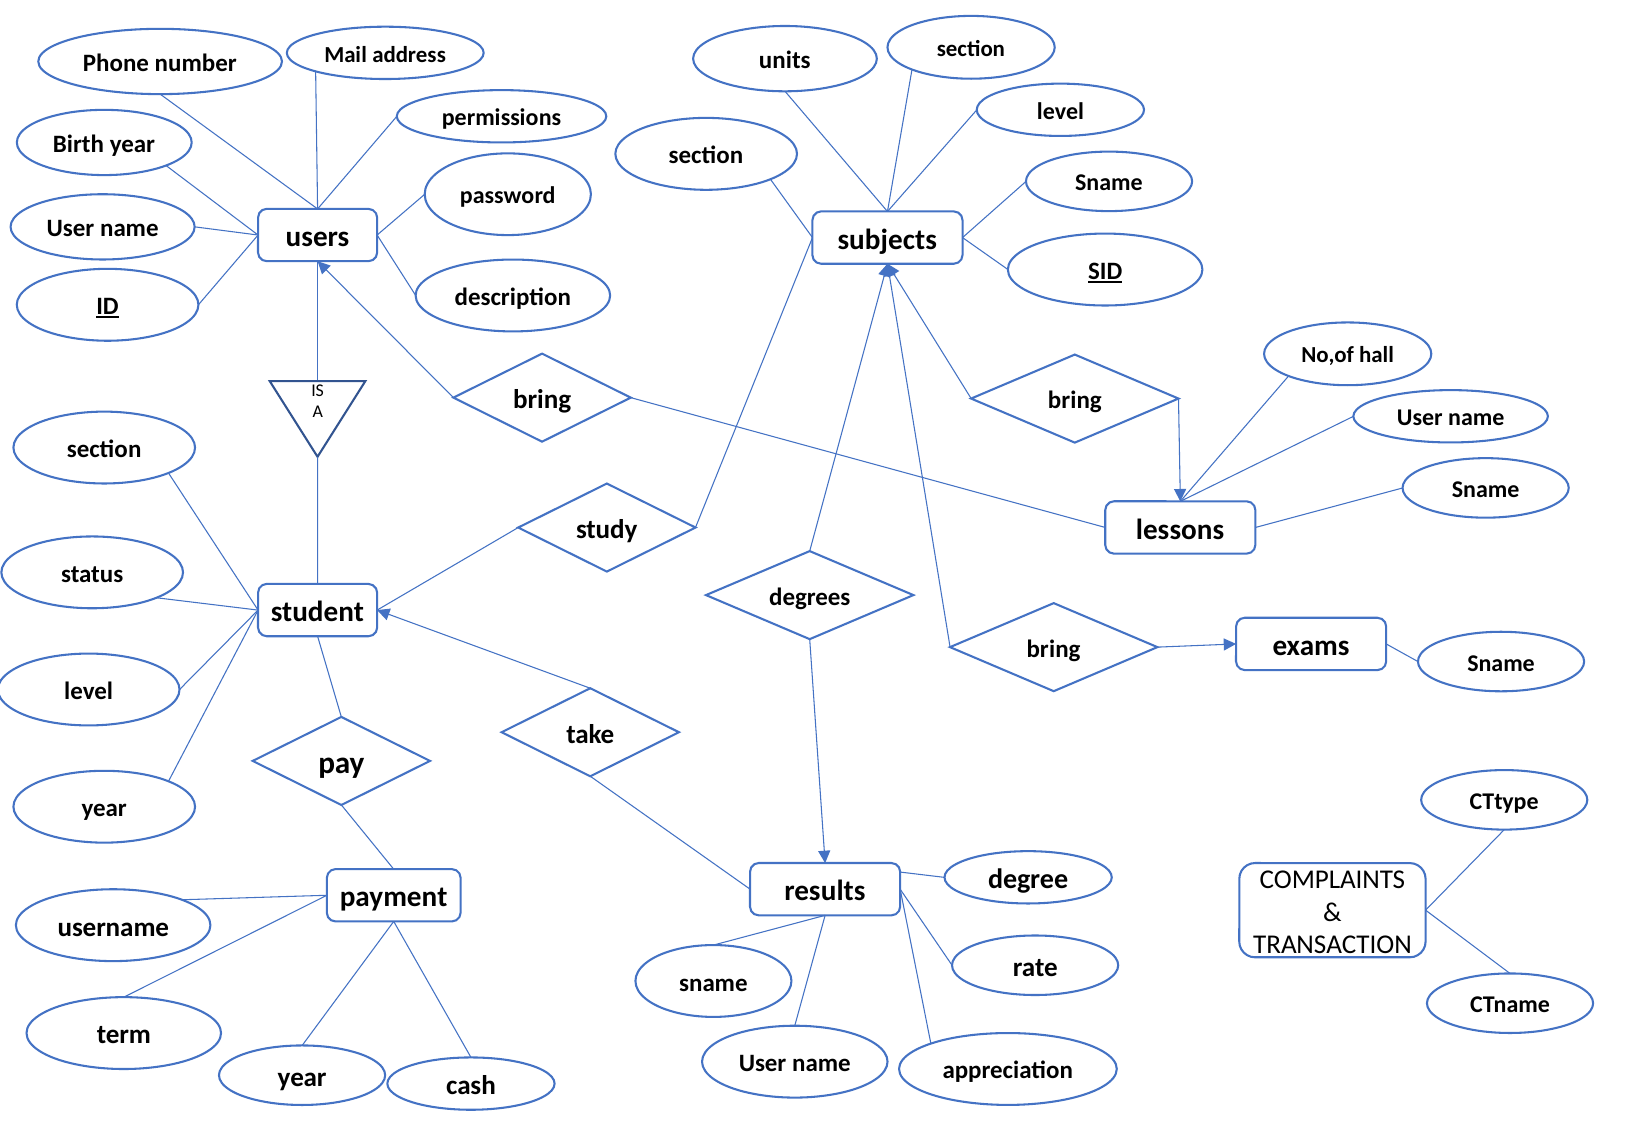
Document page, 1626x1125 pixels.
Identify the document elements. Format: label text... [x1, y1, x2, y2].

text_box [931, 889, 953, 966]
text_box ISA [267, 380, 356, 458]
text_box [809, 263, 887, 397]
text_box lessons [1104, 500, 1257, 555]
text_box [166, 209, 259, 236]
text_box Sname [1024, 150, 1194, 213]
text_box cash [386, 1056, 556, 1111]
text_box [695, 237, 813, 397]
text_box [809, 639, 826, 864]
text_box student [259, 582, 377, 638]
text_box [887, 69, 913, 109]
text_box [181, 895, 327, 900]
text_box year [12, 769, 197, 844]
text_box results [748, 861, 902, 917]
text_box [1425, 910, 1511, 974]
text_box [377, 194, 425, 236]
text_box ID [15, 267, 200, 342]
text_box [770, 179, 813, 238]
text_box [887, 399, 951, 648]
text_box status [0, 535, 168, 610]
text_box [794, 946, 826, 1026]
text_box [317, 261, 454, 398]
text_box pay [259, 716, 433, 806]
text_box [1425, 829, 1505, 910]
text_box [160, 94, 315, 209]
text_box CTtype [1420, 769, 1589, 831]
text_box degrees [703, 550, 887, 640]
text_box term [25, 996, 223, 1071]
text_box Sname [1417, 630, 1586, 693]
text_box User name [1352, 389, 1549, 444]
text_box exams [1234, 616, 1388, 672]
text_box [194, 226, 258, 236]
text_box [962, 181, 1026, 238]
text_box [630, 397, 887, 528]
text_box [377, 527, 519, 610]
text_box Sname [1401, 457, 1570, 519]
text_box payment [325, 868, 462, 921]
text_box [962, 237, 1008, 270]
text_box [1255, 487, 1403, 528]
text_box year [217, 1044, 387, 1107]
text_box section [886, 14, 1056, 80]
text_box take [499, 687, 682, 778]
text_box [900, 889, 931, 1044]
text_box User name [700, 1024, 889, 1099]
text_box No,of hall [1263, 321, 1433, 387]
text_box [168, 610, 259, 782]
text_box Mail address [285, 25, 485, 81]
text_box User name [9, 193, 193, 261]
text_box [377, 235, 416, 261]
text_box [341, 804, 394, 870]
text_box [951, 397, 1106, 528]
text_box degree [943, 850, 1113, 905]
text_box level [0, 652, 168, 727]
text_box subjects [813, 212, 962, 263]
text_box bring [451, 352, 632, 443]
text_box level [975, 82, 1146, 137]
text_box section [12, 410, 197, 485]
text_box username [14, 888, 171, 963]
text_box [317, 636, 342, 717]
text_box Birth year [15, 108, 160, 177]
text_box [168, 472, 259, 610]
text_box appreciation [898, 1032, 1118, 1106]
text_box description [454, 258, 612, 333]
text_box section [614, 116, 784, 191]
text_box SID [1006, 232, 1204, 307]
text_box users [259, 209, 377, 263]
text_box study [516, 482, 697, 573]
text_box Phone number [37, 27, 284, 96]
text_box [825, 863, 945, 878]
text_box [1181, 416, 1354, 502]
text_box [302, 921, 394, 1046]
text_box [809, 528, 887, 552]
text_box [1157, 643, 1237, 648]
text_box rate [951, 934, 1120, 997]
text_box units [692, 24, 878, 93]
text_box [317, 116, 397, 209]
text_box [590, 776, 751, 890]
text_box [784, 91, 888, 212]
text_box sname [634, 944, 793, 1018]
text_box bring [949, 602, 1159, 693]
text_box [156, 597, 258, 611]
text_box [1386, 643, 1418, 662]
text_box bring [972, 353, 1180, 431]
text_box password [423, 152, 592, 237]
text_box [1180, 375, 1289, 416]
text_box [123, 895, 327, 998]
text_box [393, 921, 471, 1058]
text_box COMPLAINTS & TRANSACTION [1238, 861, 1425, 959]
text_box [198, 235, 259, 305]
text_box permissions [395, 89, 608, 144]
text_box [887, 263, 972, 399]
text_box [888, 109, 977, 212]
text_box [713, 915, 826, 946]
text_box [377, 610, 591, 689]
text_box CTname [1425, 972, 1595, 1035]
